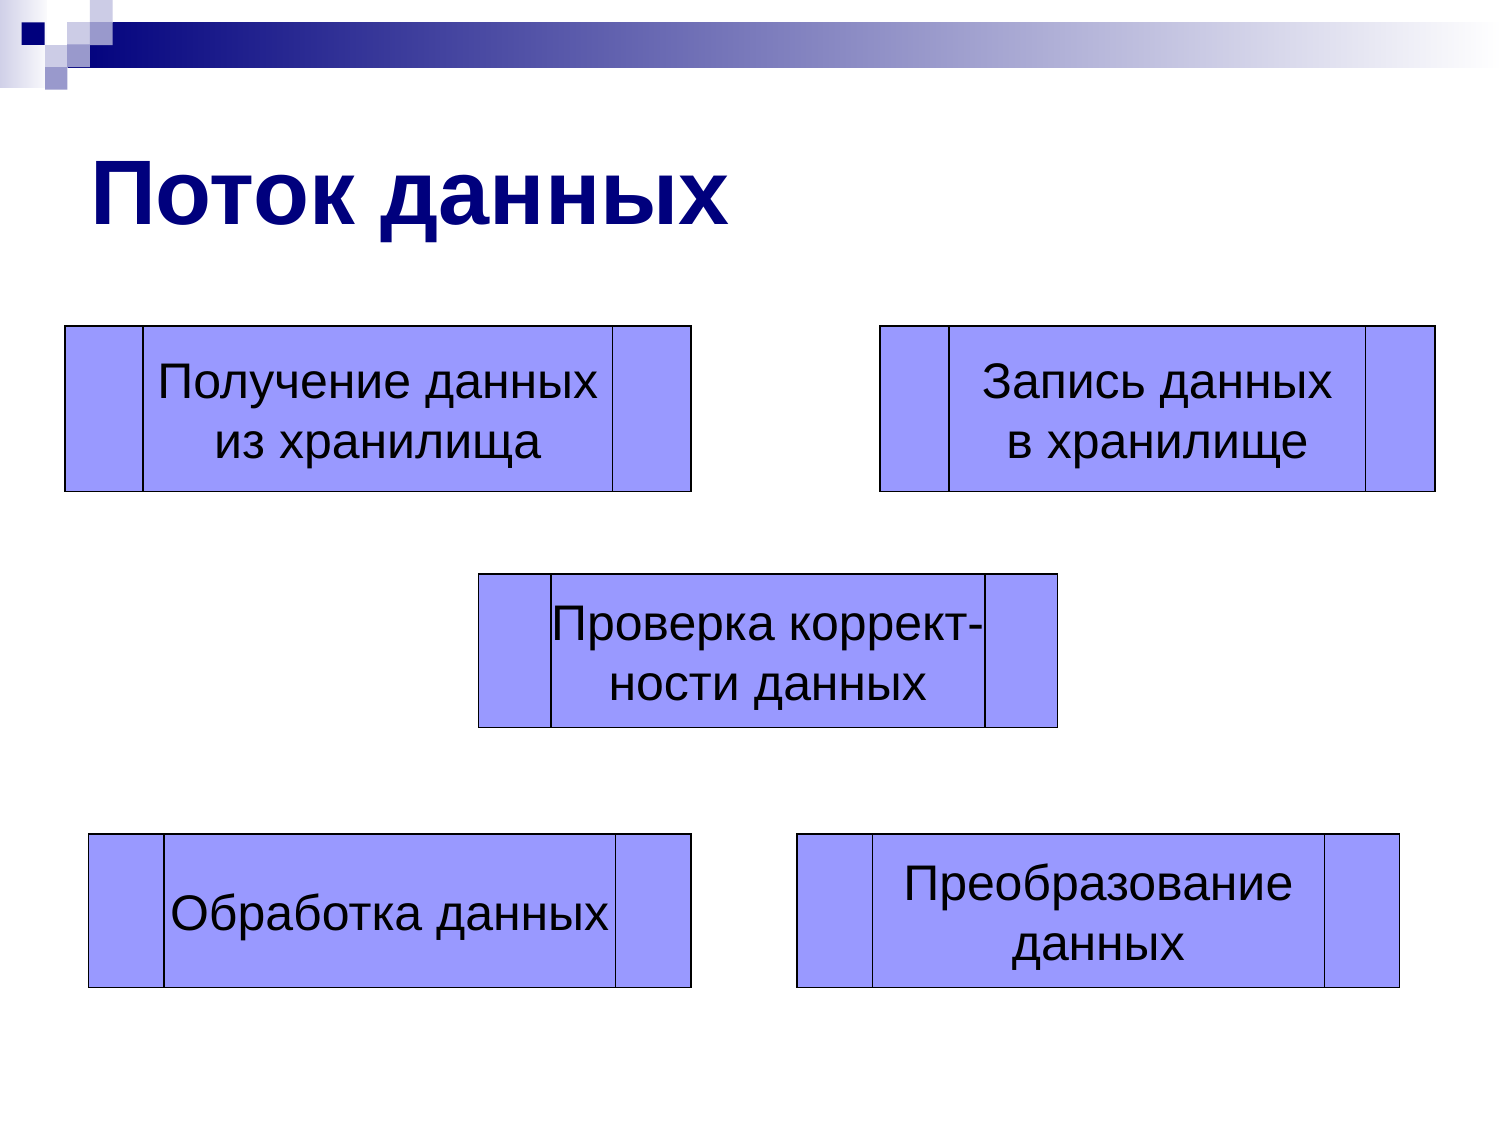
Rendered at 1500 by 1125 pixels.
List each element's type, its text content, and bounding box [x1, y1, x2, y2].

text_box Получение данных из хранилища [64, 326, 691, 492]
text_box Проверка коррект- ности данных [478, 574, 1058, 728]
text_box Преобразование данных [797, 834, 1400, 988]
text_box Обработка данных [88, 834, 692, 988]
title Поток данных [75, 75, 1425, 300]
text_box Запись данных в хранилище [879, 326, 1436, 492]
